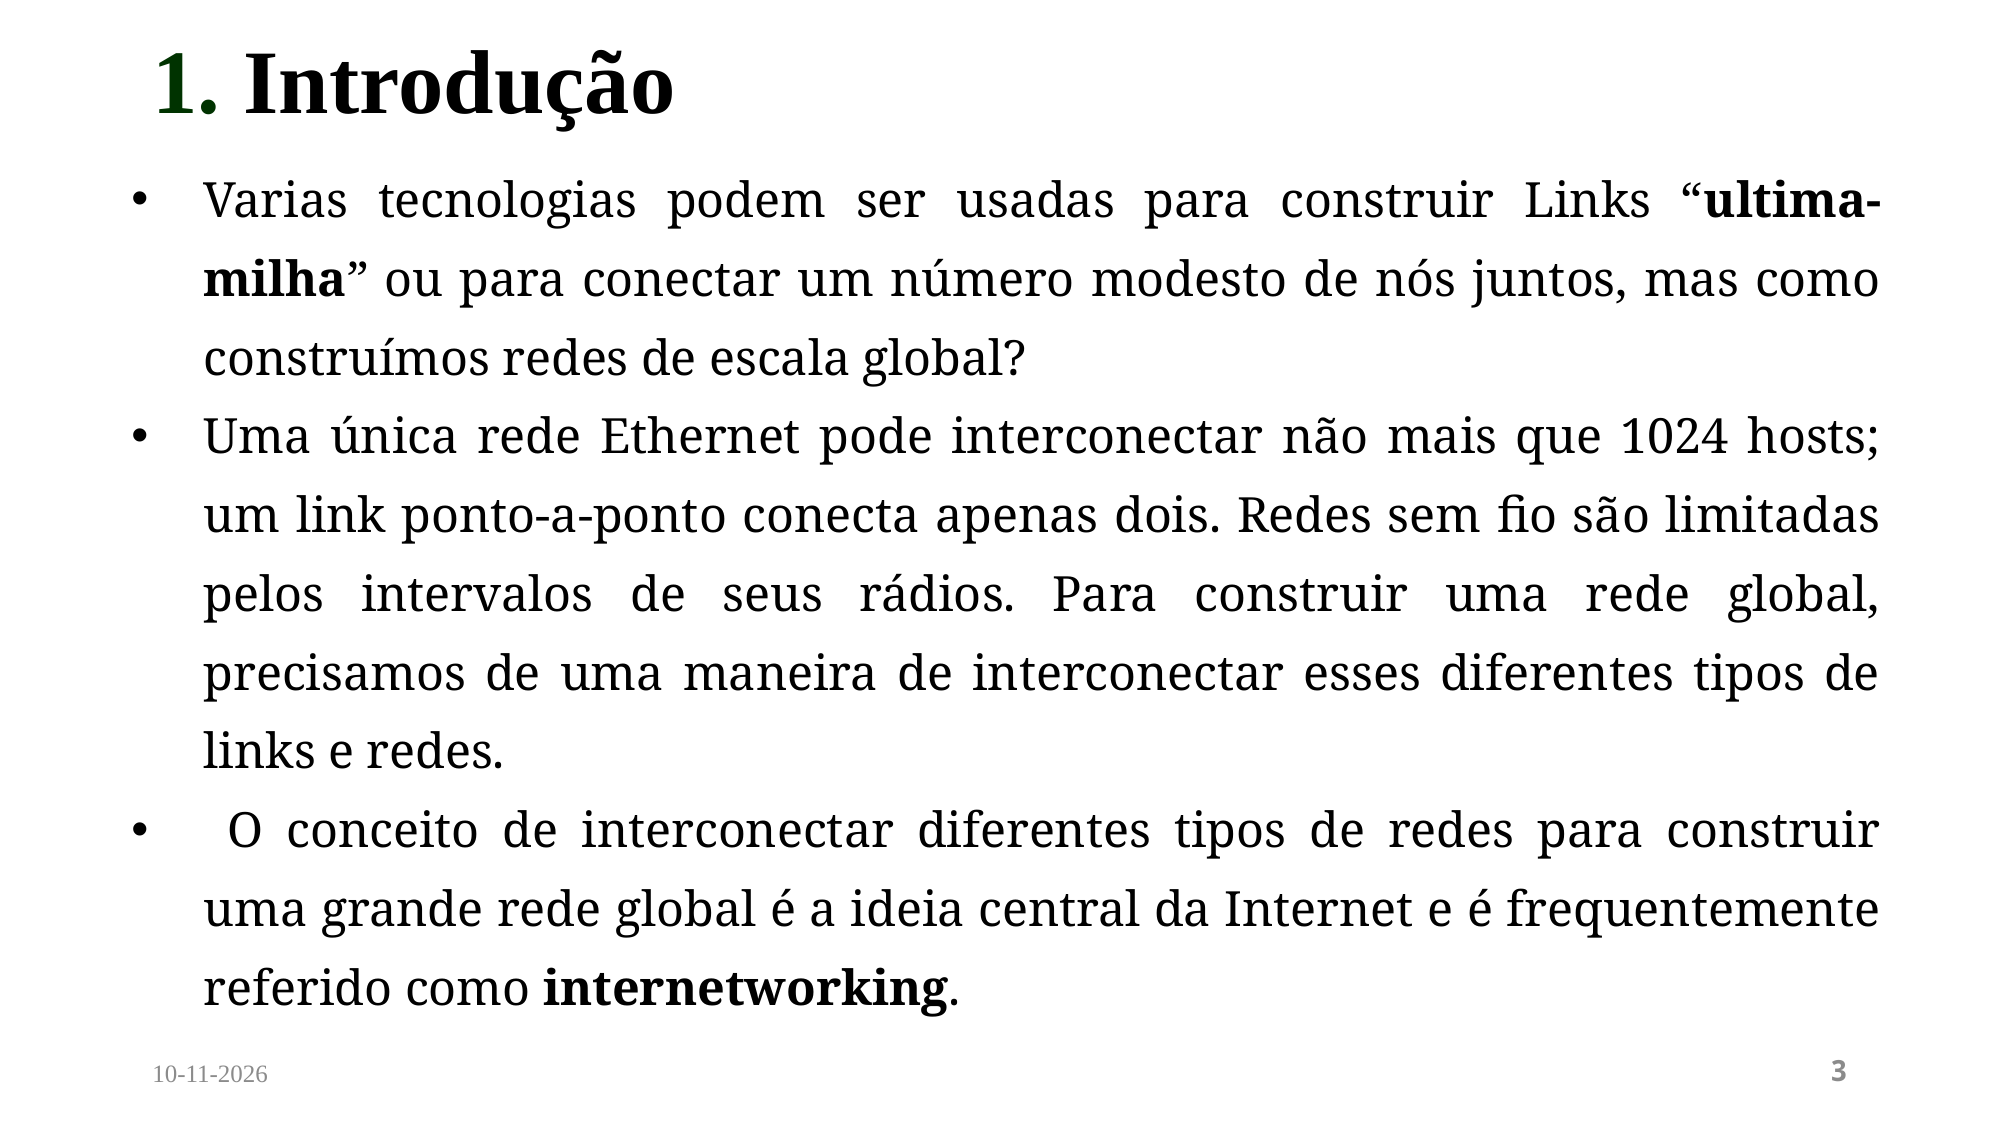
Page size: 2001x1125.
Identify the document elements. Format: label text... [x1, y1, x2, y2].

title 1. Introdução [137, 27, 1863, 140]
slide_number 3 [1412, 1042, 1863, 1103]
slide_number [137, 1042, 588, 1103]
list Varias tecnologias podem ser usadas para construir Links “ultima-milha” ou para conectar um número modesto de nós juntos, mas como construímos redes de escala global? Uma única rede Ethernet pode interconectar não mais que 1024 hosts; um link ponto-a-ponto conecta apenas dois. Redes sem fio são limitadas pelos intervalos de seus rádios. Para construir uma rede global, precisamos de uma maneira de interconectar esses diferentes tipos de links e redes. O conceito de interconectar diferentes tipos de redes para construir uma grande rede global é a ideia central da Internet e é frequentemente referido como internetworking. [116, 140, 1897, 1029]
